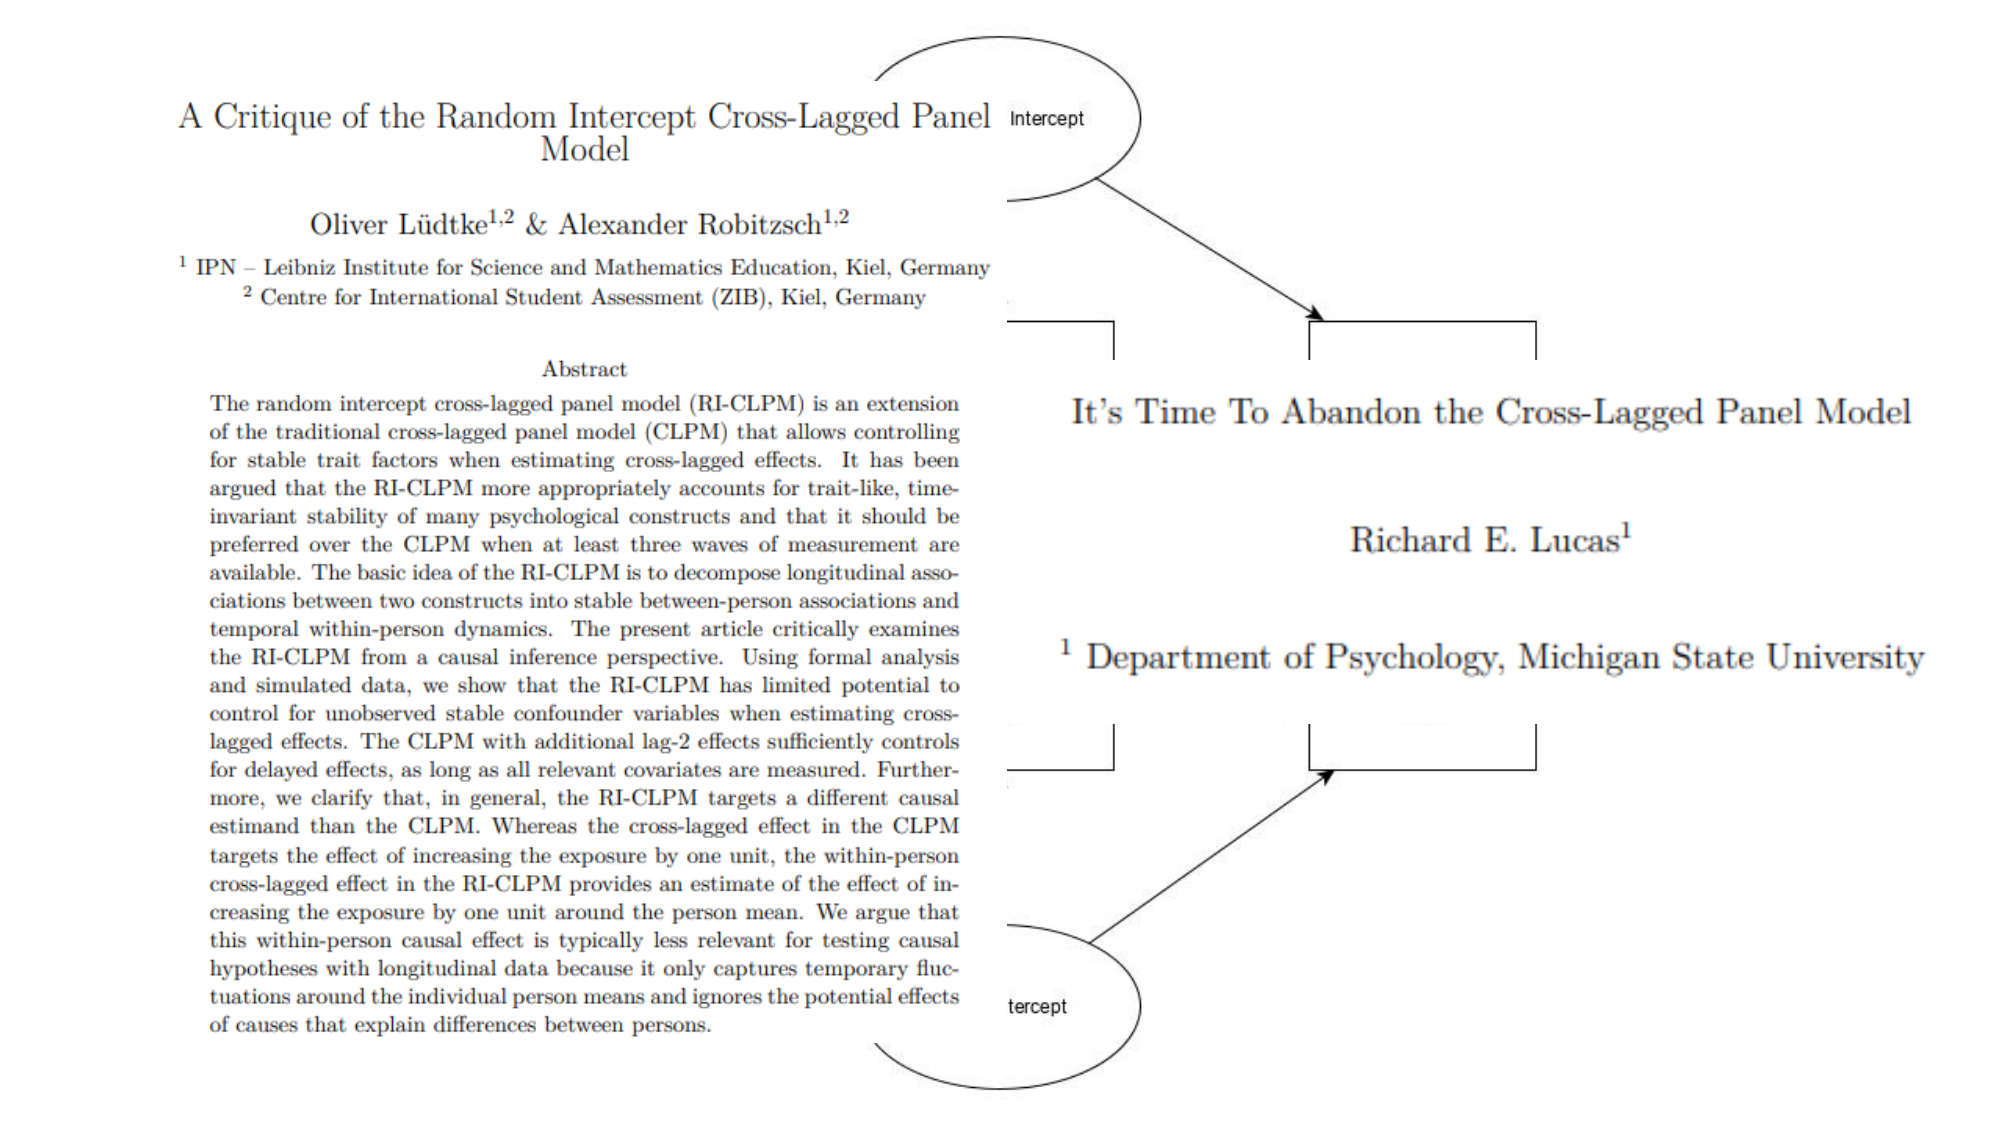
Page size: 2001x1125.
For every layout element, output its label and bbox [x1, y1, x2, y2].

picture [151, 13, 1994, 1112]
